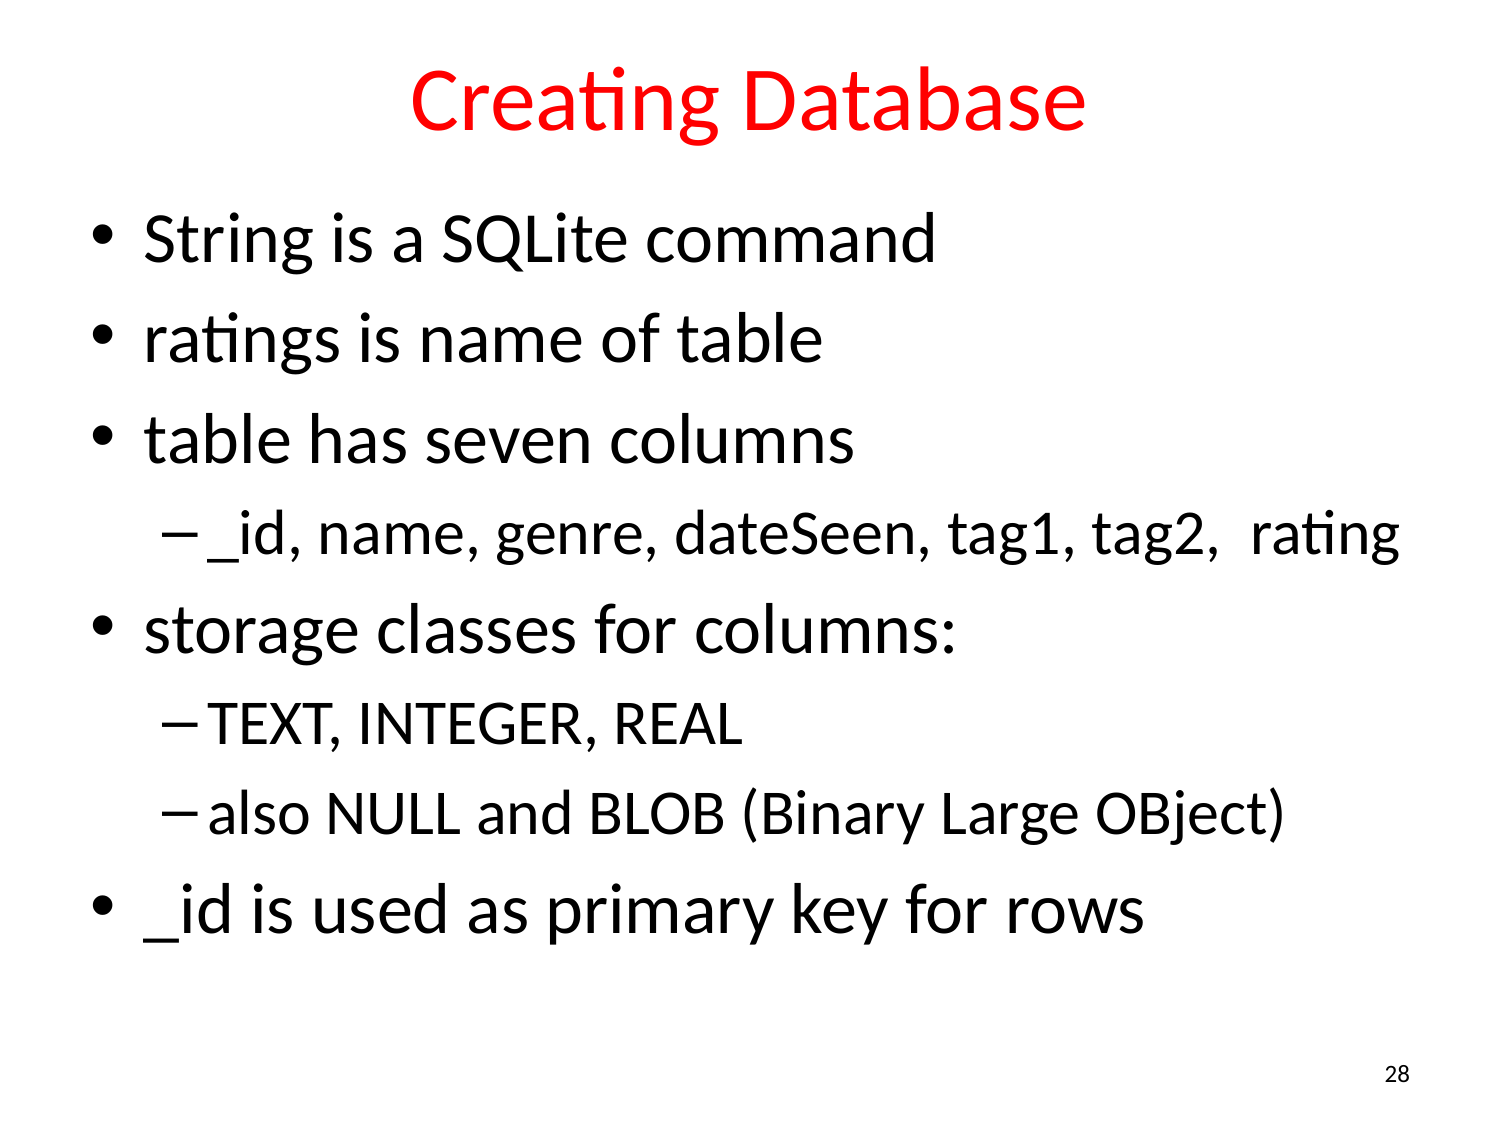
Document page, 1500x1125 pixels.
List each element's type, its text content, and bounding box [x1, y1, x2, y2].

title Creating Database [75, 0, 1425, 182]
list String is a SQLite command ratings is name of table table has seven columns _id, name, genre, dateSeen, tag1, tag2, rating storage classes for columns: TEXT, INTEGER, REAL also NULL and BLOB (Binary Large OBject) _id is used as primary key for rows [75, 182, 1425, 1038]
slide_number 28 [1074, 1042, 1425, 1103]
